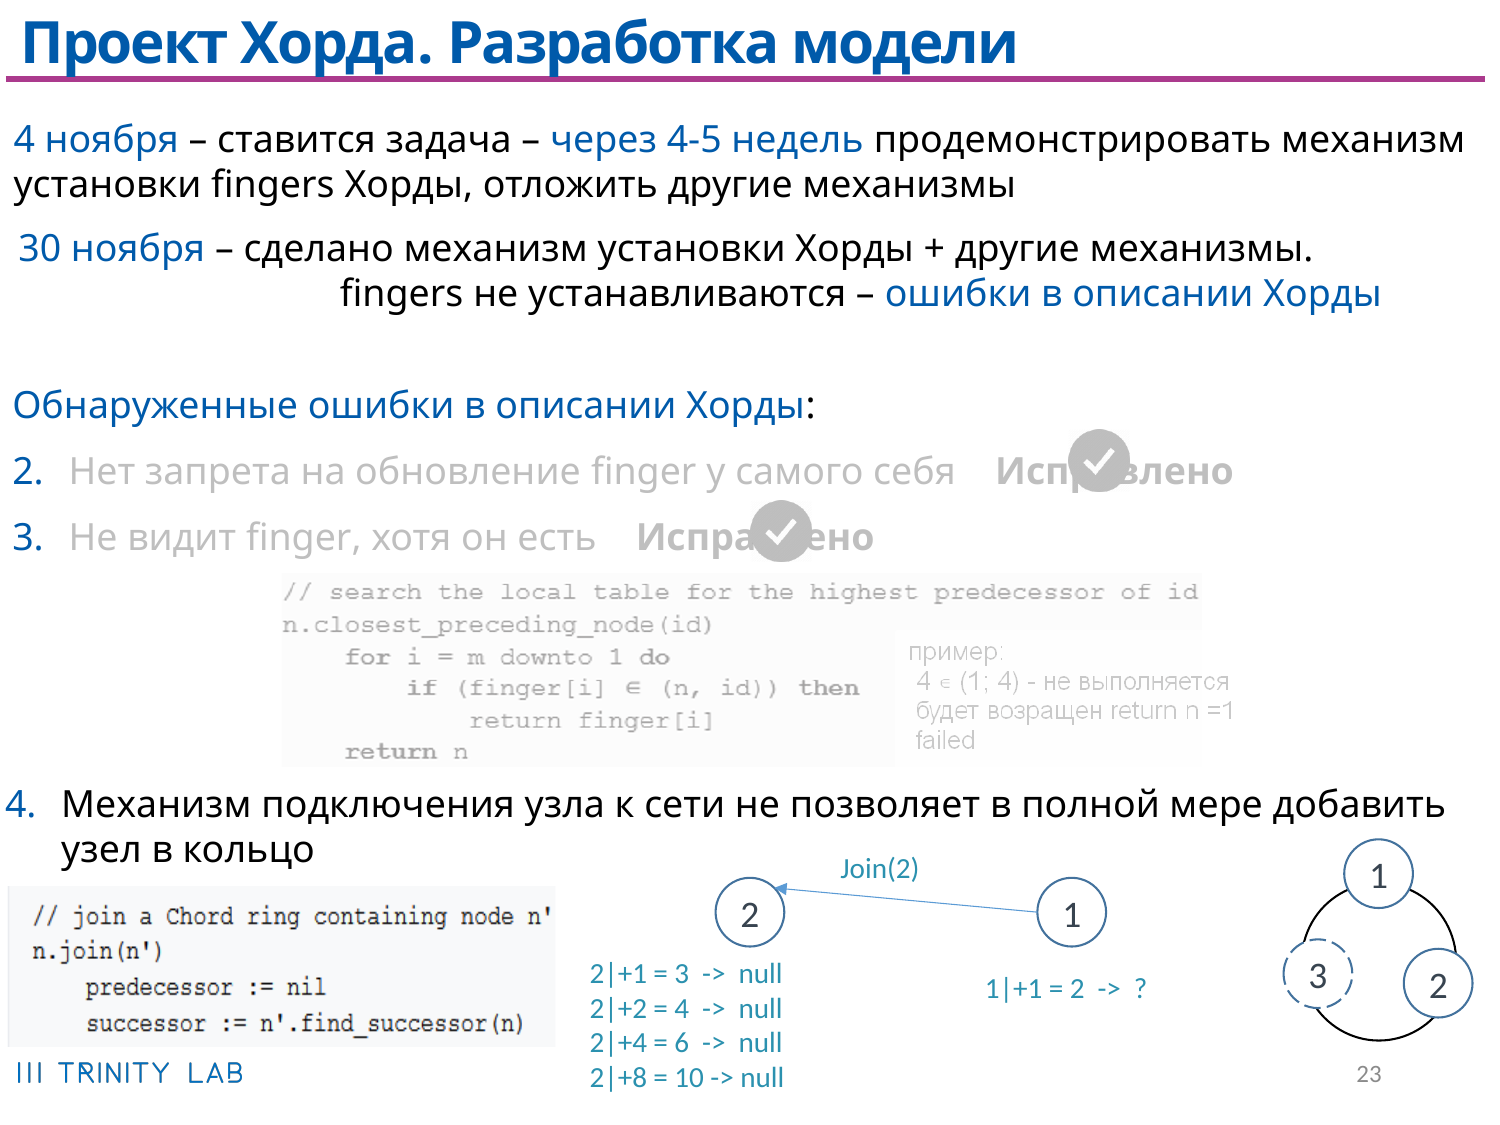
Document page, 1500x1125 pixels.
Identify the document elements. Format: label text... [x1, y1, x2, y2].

picture [281, 573, 1269, 767]
slide_number 23 [1059, 1042, 1397, 1103]
text_box 2 [1402, 947, 1474, 1019]
text_box Join(2) [825, 888, 997, 892]
text_box [1303, 889, 1457, 1042]
text_box Проект Хорда. Разработка модели [5, 79, 1331, 84]
text_box 3 [1282, 938, 1354, 1010]
picture [749, 500, 812, 562]
text_box [1, 208, 1500, 313]
text_box 1|+1 = 2 -> ? [970, 961, 1242, 1012]
text_box Проект Хорда. Разработка модели [5, 0, 1331, 78]
picture [1, 886, 556, 1047]
text_box 2 [714, 876, 786, 946]
picture [18, 1062, 242, 1083]
text_box Механизм подключения узла к сети не позволяет в полной мере добавить узел в кольцо [0, 772, 1493, 1001]
text_box 30 ноября – сделано механизм установки Хорды + другие механизмы. fingers не устанавливаются – ошибки в описании Хорды [3, 313, 1500, 321]
text_box Обнаруженные ошибки в описании Хорды: Нет запрета на обновление finger у самого себя Исправлено Не видит finger, хотя он есть Исправлено [0, 373, 1500, 602]
text_box Join(2) [825, 842, 997, 887]
text_box 1 [1036, 876, 1108, 948]
text_box 2|+1 = 3 -> null 2|+2 = 4 -> null 2|+4 = 6 -> null 2|+8 = 10 -> null [574, 946, 846, 1102]
text_box 4 ноября – ставится задача – через 4-5 недель продемонстрировать механизм установки fingers Хорды, отложить другие механизмы [0, 107, 1496, 221]
picture [1068, 429, 1130, 492]
text_box 1 [1343, 838, 1414, 910]
